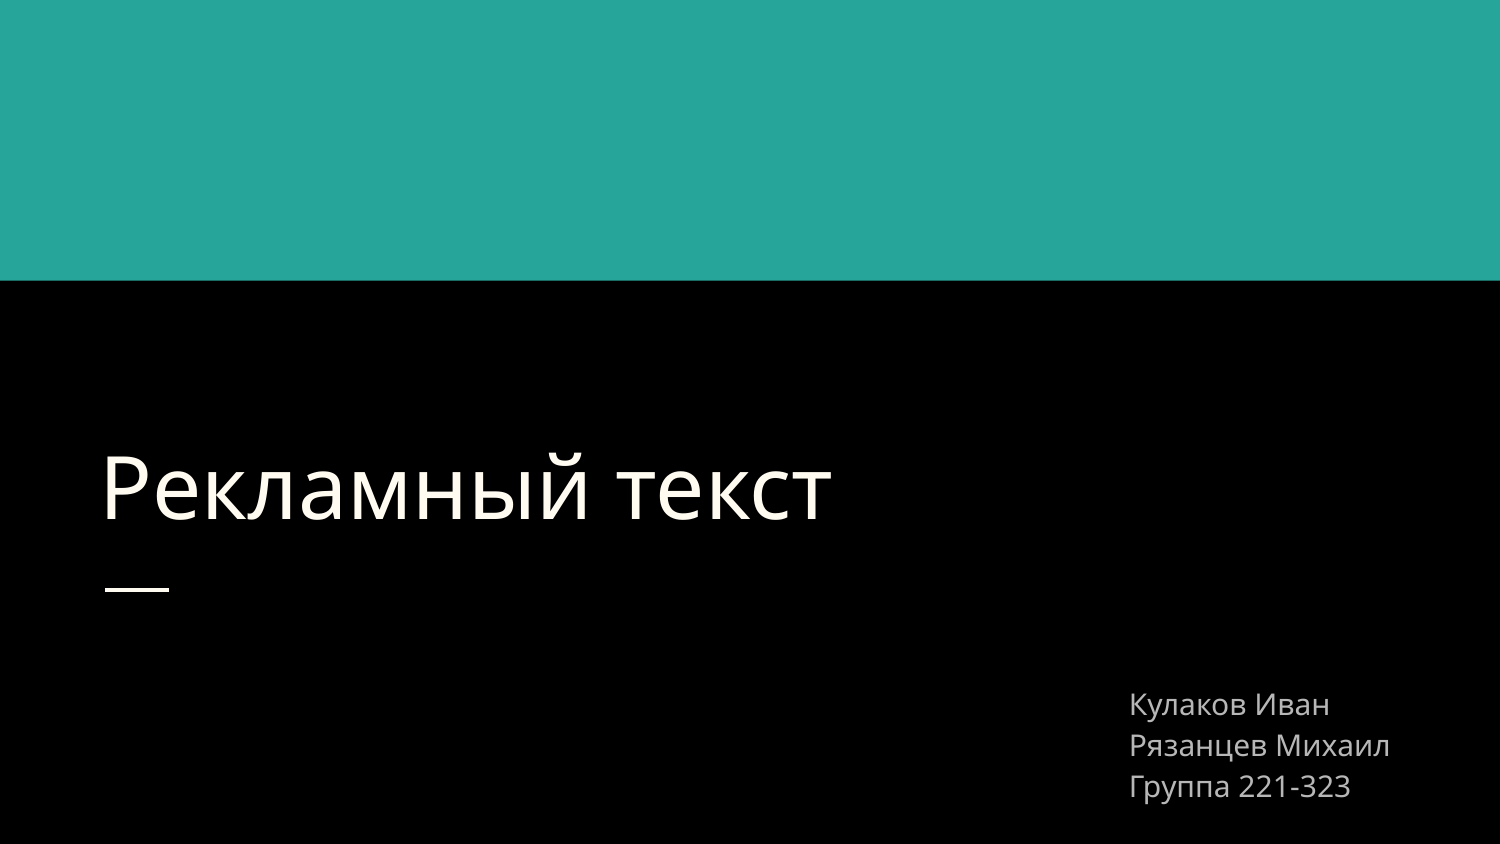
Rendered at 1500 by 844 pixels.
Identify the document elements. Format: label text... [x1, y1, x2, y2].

subtitle Кулаков Иван Рязанцев Михаил Группа 221-323 [1113, 668, 1500, 821]
title Рекламный текст [84, 310, 1416, 561]
